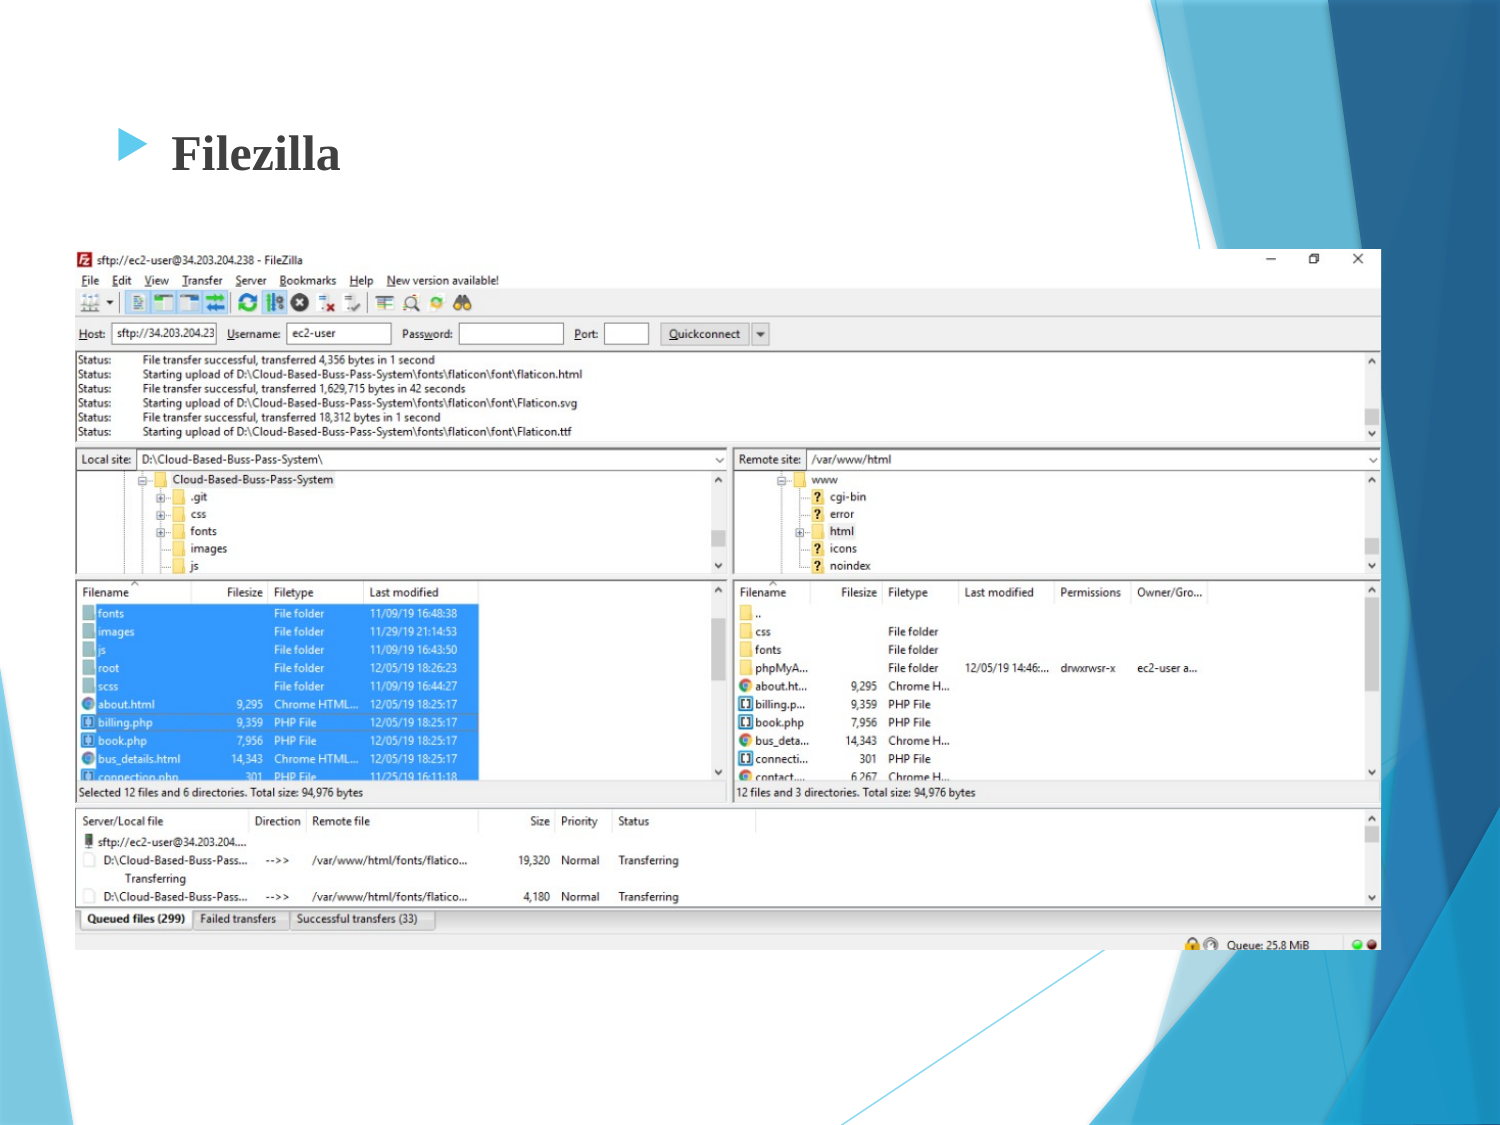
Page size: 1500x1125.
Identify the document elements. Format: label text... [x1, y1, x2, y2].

list Filezilla [99, 112, 1142, 234]
picture [74, 249, 1382, 951]
